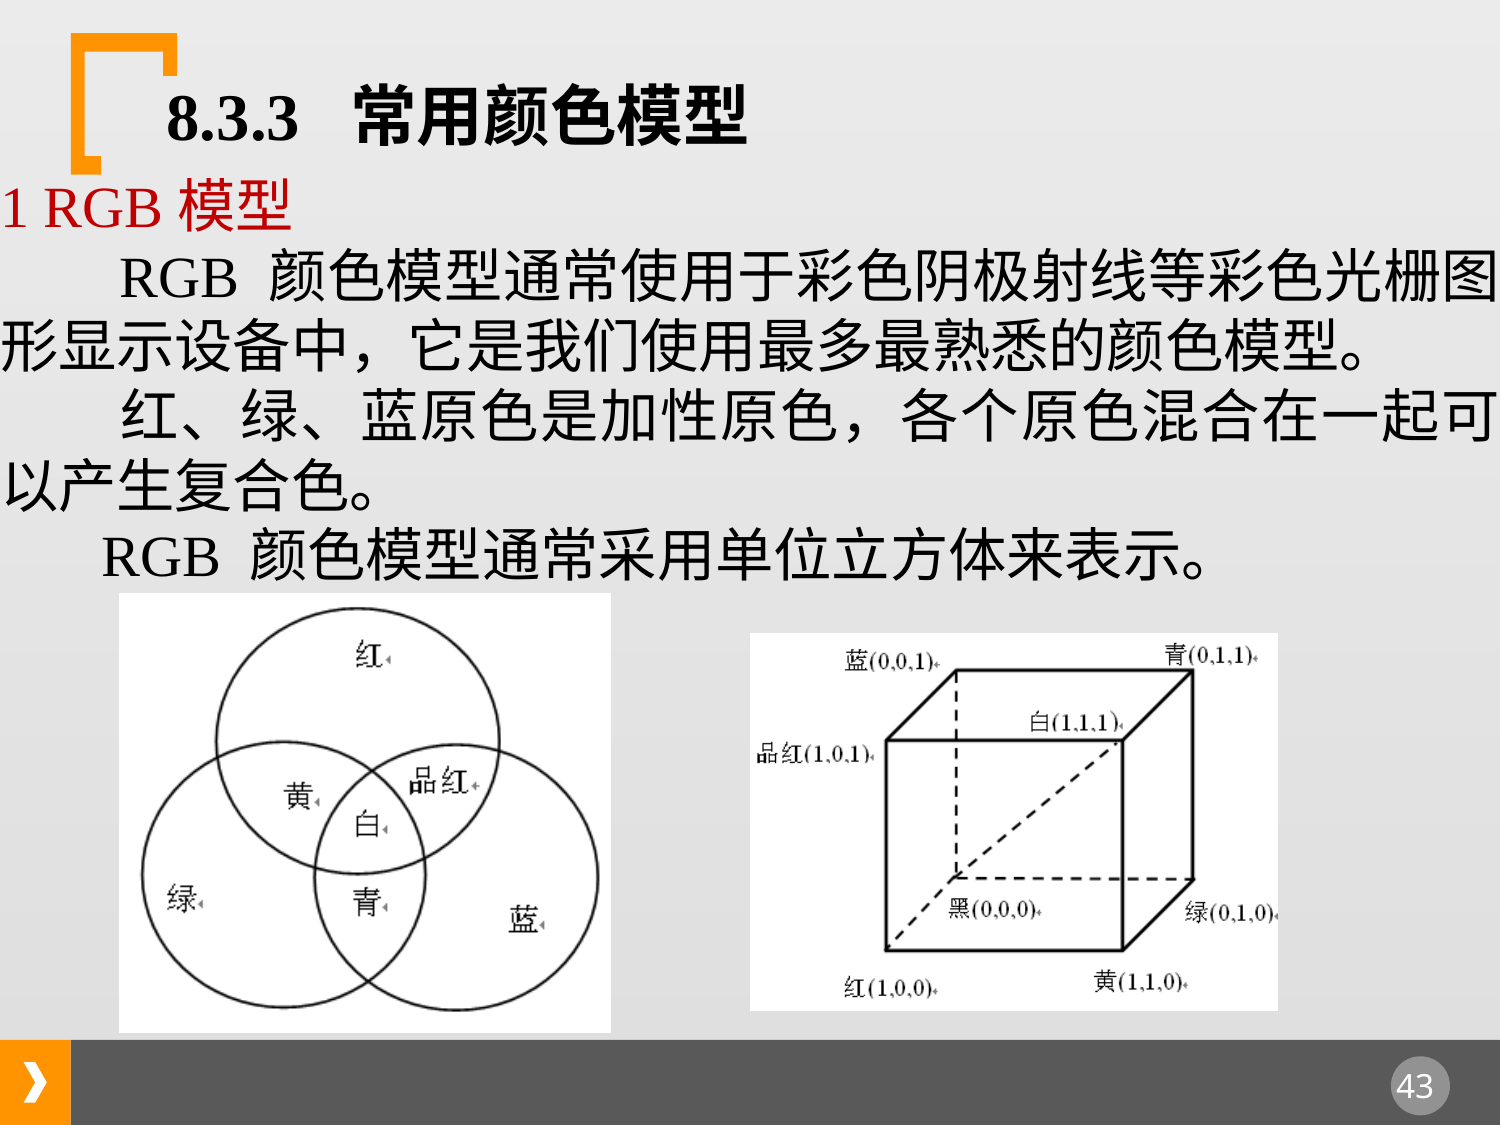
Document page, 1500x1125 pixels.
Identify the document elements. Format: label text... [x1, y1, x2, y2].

text_box 1 RGB模型 RGB 颜色模型通常使用于彩色阴极射线等彩色光栅图形显示设备中，它是我们使用最多最熟悉的颜色模型。 红、绿、蓝原色是加性原色，各个原色混合在一起可以产生复合色。 RGB 颜色模型通常采用单位立方体来表示。 [0, 161, 1500, 596]
picture [749, 633, 1278, 1011]
text_box 8.3.3 常用颜色模型 [151, 66, 1400, 149]
picture [119, 593, 611, 1033]
